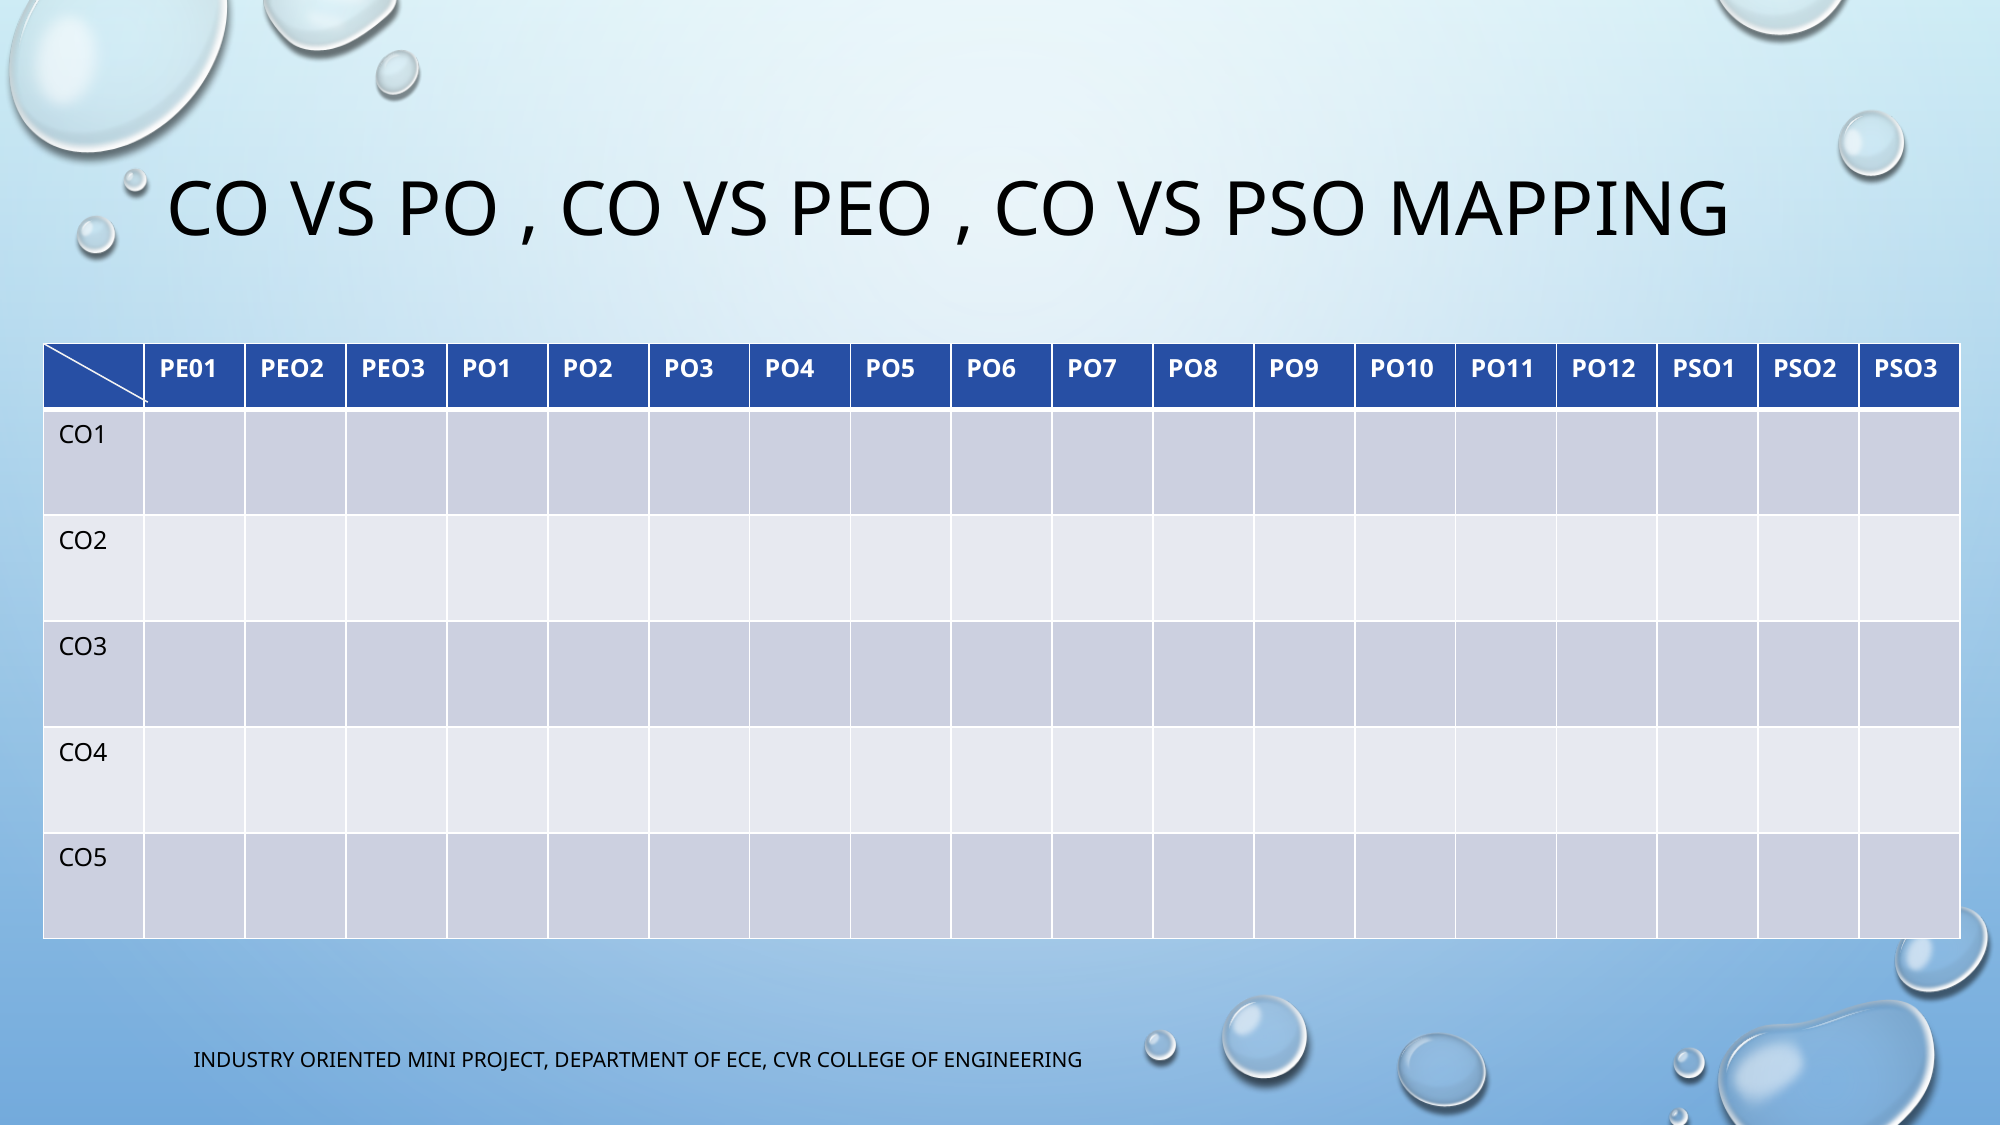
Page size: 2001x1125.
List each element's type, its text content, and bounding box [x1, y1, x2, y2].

table_cell [1860, 622, 1959, 726]
table_cell [448, 516, 547, 620]
table_cell [246, 728, 345, 832]
table_cell [1557, 728, 1656, 832]
table_cell [246, 516, 345, 620]
table_cell [1759, 728, 1858, 832]
table_header PO12 [1557, 344, 1656, 407]
footer INDUSTRY ORIENTED MINI PROJECT, DEPARTMENT OF ECE, CVR COLLEGE OF ENGINEERING [178, 1028, 1400, 1089]
table_cell [1255, 516, 1354, 620]
table_cell [448, 834, 547, 938]
table_cell CO5 [44, 834, 143, 938]
table_cell CO2 [44, 516, 143, 620]
table_cell [952, 728, 1051, 832]
table_header PEO3 [347, 344, 446, 407]
table_header PE01 [150, 344, 244, 407]
table_cell [549, 516, 648, 620]
table_cell [1154, 516, 1253, 620]
table_cell [750, 622, 850, 726]
table_cell [1154, 412, 1253, 514]
table_cell [650, 516, 749, 620]
table_cell [1557, 622, 1656, 726]
table_cell [145, 516, 244, 620]
table_cell [1557, 834, 1656, 938]
table_header PO1 [448, 344, 547, 407]
table_cell [1456, 516, 1556, 620]
table_cell [1658, 516, 1757, 620]
table_cell [1456, 412, 1556, 514]
table_header PEO2 [246, 344, 345, 407]
table_cell [851, 622, 950, 726]
table_cell [549, 412, 648, 514]
table_cell [448, 622, 547, 726]
table_cell [145, 728, 244, 832]
table_cell [1759, 412, 1858, 514]
table_header PSO2 [1759, 344, 1858, 407]
table_header PO9 [1255, 344, 1354, 407]
table_cell [1456, 834, 1556, 938]
table_cell [1860, 728, 1959, 832]
table_cell [650, 412, 749, 514]
table_cell CO4 [44, 728, 143, 832]
table_cell [952, 412, 1051, 514]
table_header PSO1 [1658, 344, 1757, 407]
table_cell [1053, 516, 1152, 620]
title CO VS PO , CO VS PEO , CO VS PSO MAPPING [73, 79, 1826, 343]
table_header PO11 [1456, 344, 1556, 407]
table_cell [347, 834, 446, 938]
table_cell [1255, 622, 1354, 726]
table_cell [246, 412, 345, 514]
table_cell [1658, 834, 1757, 938]
table_cell [750, 412, 850, 514]
table_cell [750, 516, 850, 620]
table_cell [851, 834, 950, 938]
table_header PO7 [1053, 344, 1152, 407]
table_cell [1356, 412, 1455, 514]
table_cell [145, 622, 244, 726]
table_cell [1658, 622, 1757, 726]
table_cell [952, 834, 1051, 938]
table_cell [1759, 622, 1858, 726]
table_cell CO1 [44, 412, 143, 514]
table_cell [650, 728, 749, 832]
table_cell [1860, 412, 1959, 514]
table_cell [549, 622, 648, 726]
table_cell [145, 834, 244, 938]
table_cell [246, 622, 345, 726]
table_cell [347, 516, 446, 620]
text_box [43, 343, 149, 403]
table_cell [1053, 728, 1152, 832]
table_cell [1255, 728, 1354, 832]
table_cell [1860, 516, 1959, 620]
table_cell [145, 412, 244, 514]
table_cell [1356, 728, 1455, 832]
table_header PO6 [952, 344, 1051, 407]
table_cell [549, 728, 648, 832]
table_cell [1053, 412, 1152, 514]
table_cell [1356, 622, 1455, 726]
picture [0, 0, 2000, 1125]
table_cell [650, 834, 749, 938]
table_cell [1557, 412, 1656, 514]
table_cell CO3 [44, 622, 143, 726]
table_cell [1154, 622, 1253, 726]
table_cell [952, 622, 1051, 726]
table_cell [1154, 728, 1253, 832]
table_cell [1658, 412, 1757, 514]
table_cell [1154, 834, 1253, 938]
table_cell [1557, 516, 1656, 620]
table_cell [448, 728, 547, 832]
table_cell [1356, 516, 1455, 620]
table_cell [952, 516, 1051, 620]
table_cell [1456, 728, 1556, 832]
table_cell [246, 834, 345, 938]
table_cell [1255, 834, 1354, 938]
table_cell [1255, 412, 1354, 514]
table_cell [448, 412, 547, 514]
table_cell [1456, 622, 1556, 726]
table_cell [1759, 834, 1858, 938]
table_cell [347, 622, 446, 726]
table_cell [650, 622, 749, 726]
table_header PO2 [549, 344, 648, 407]
table_cell [851, 516, 950, 620]
table_cell [1053, 622, 1152, 726]
table_cell [750, 728, 850, 832]
table_cell [347, 728, 446, 832]
table_cell [549, 834, 648, 938]
table_cell [1356, 834, 1455, 938]
table_header PSO3 [1860, 344, 1959, 407]
table_header PO4 [750, 344, 850, 407]
table_cell [1658, 728, 1757, 832]
table_cell [851, 728, 950, 832]
table_cell [1759, 516, 1858, 620]
table_cell [347, 412, 446, 514]
table_cell [750, 834, 850, 938]
table_cell [1053, 834, 1152, 938]
table_cell [1860, 834, 1959, 938]
table_header PO10 [1356, 344, 1455, 407]
table_cell [851, 412, 950, 514]
table_header PO5 [851, 344, 950, 407]
table_header PO3 [650, 344, 749, 407]
table_header PO8 [1154, 344, 1253, 407]
